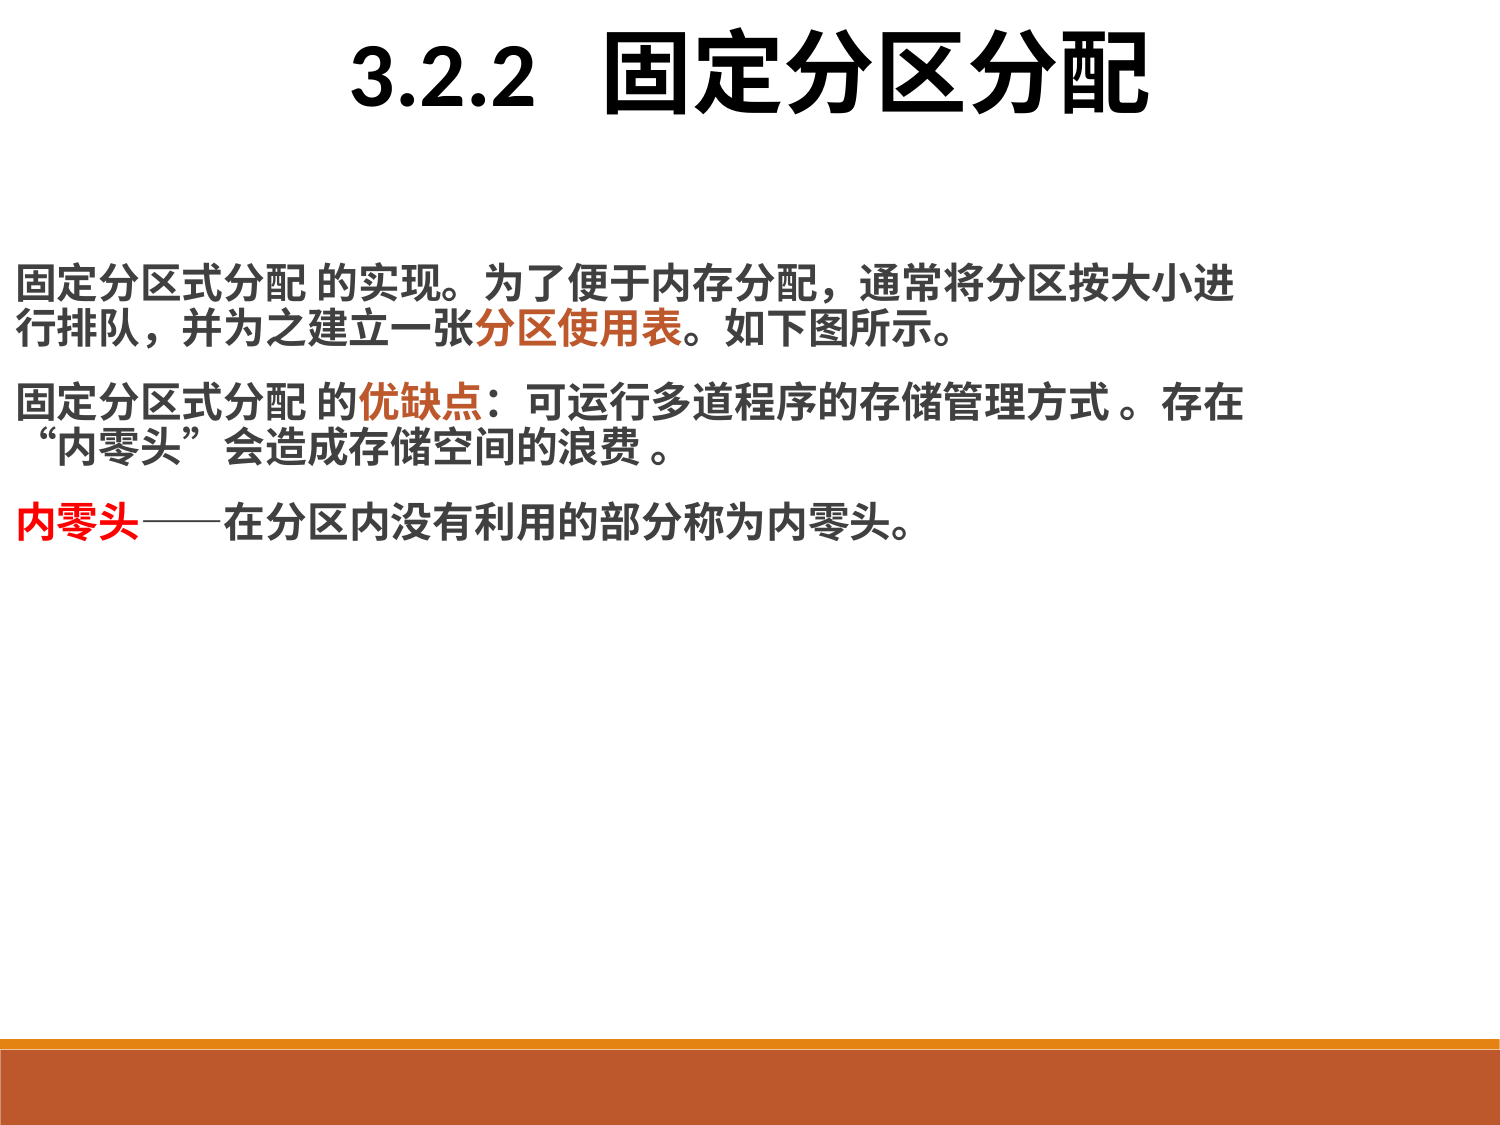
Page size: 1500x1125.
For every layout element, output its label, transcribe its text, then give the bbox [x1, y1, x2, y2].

list 固定分区式分配 的实现。为了便于内存分配，通常将分区按大小进行排队，并为之建立一张分区使用表。如下图所示。 固定分区式分配 的优缺点：可运行多道程序的存储管理方式 。存在“内零头”会造成存储空间的浪费 。 内零头——在分区内没有利用的部分称为内零头。 [0, 255, 1275, 1071]
text_box 3.2.2 固定分区分配 [0, 7, 1500, 195]
